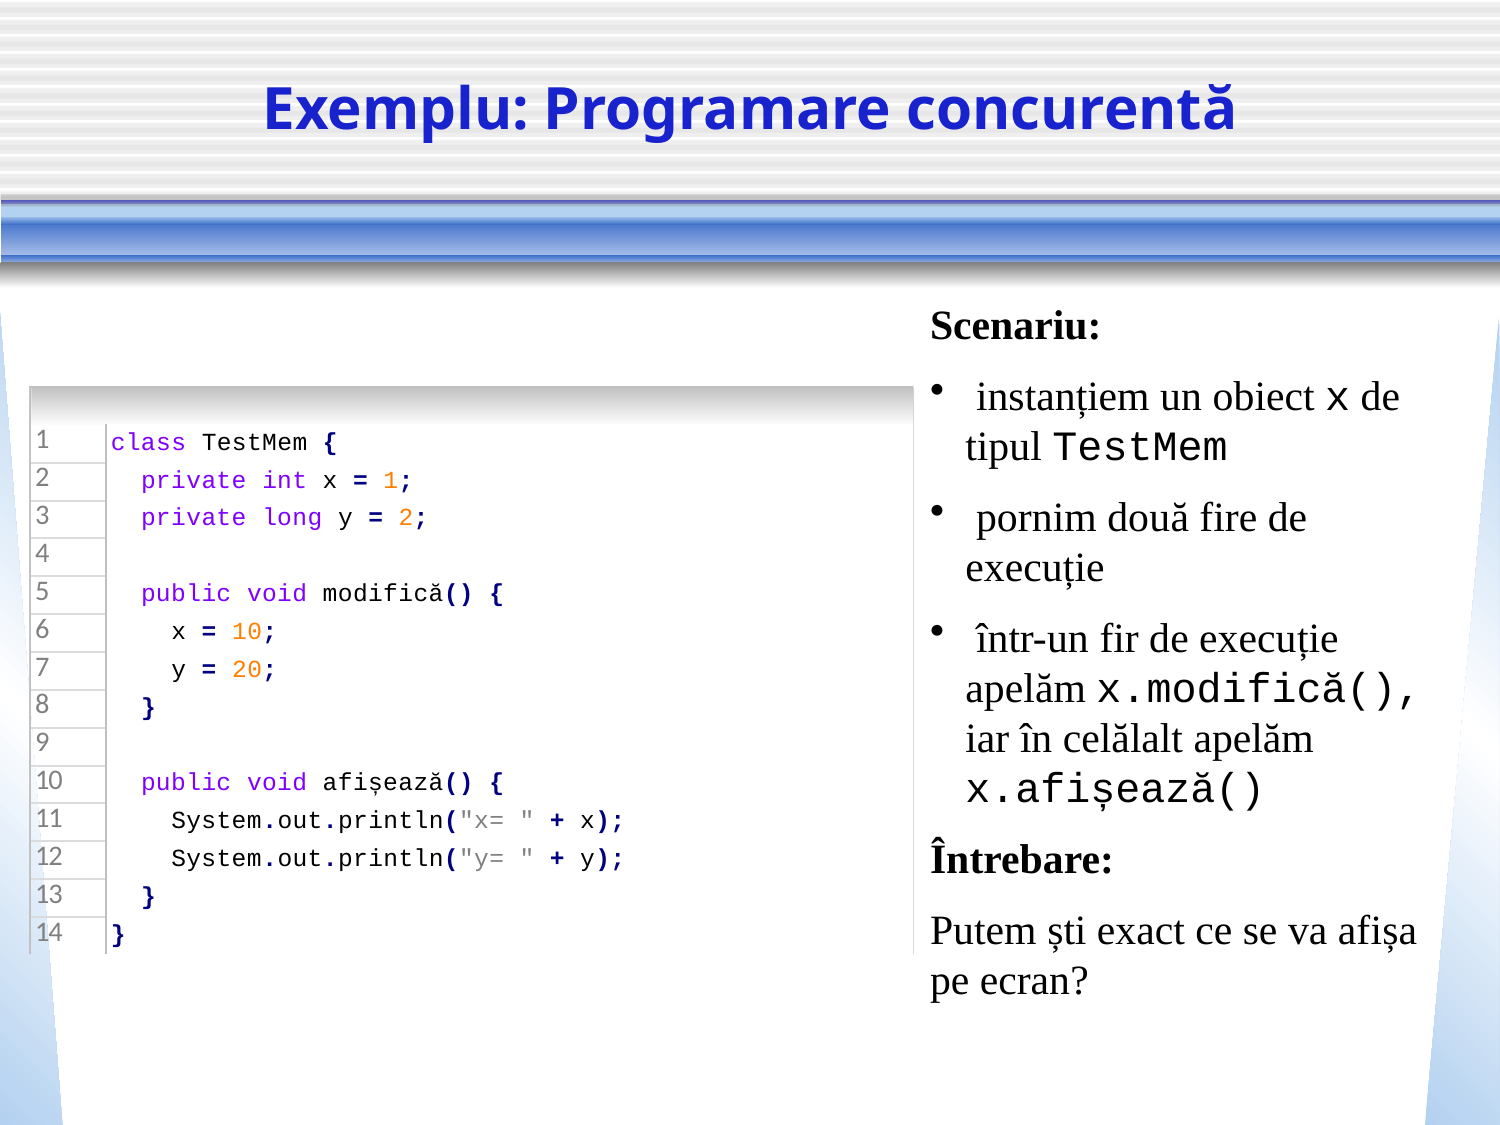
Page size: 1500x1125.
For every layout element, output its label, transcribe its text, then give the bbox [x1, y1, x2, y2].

title Exemplu: Programare concurentă [75, 66, 1425, 147]
text_box Scenariu: instanțiem un obiect x de tipul TestMem pornim două fire de execuție într-un fir de execuție apelăm x.modifică(), iar în celălalt apelăm x.afișează() Întrebare: Putem ști exact ce se va afișa pe ecran? [915, 290, 1441, 1011]
picture [0, 0, 1500, 194]
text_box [29, 385, 916, 957]
